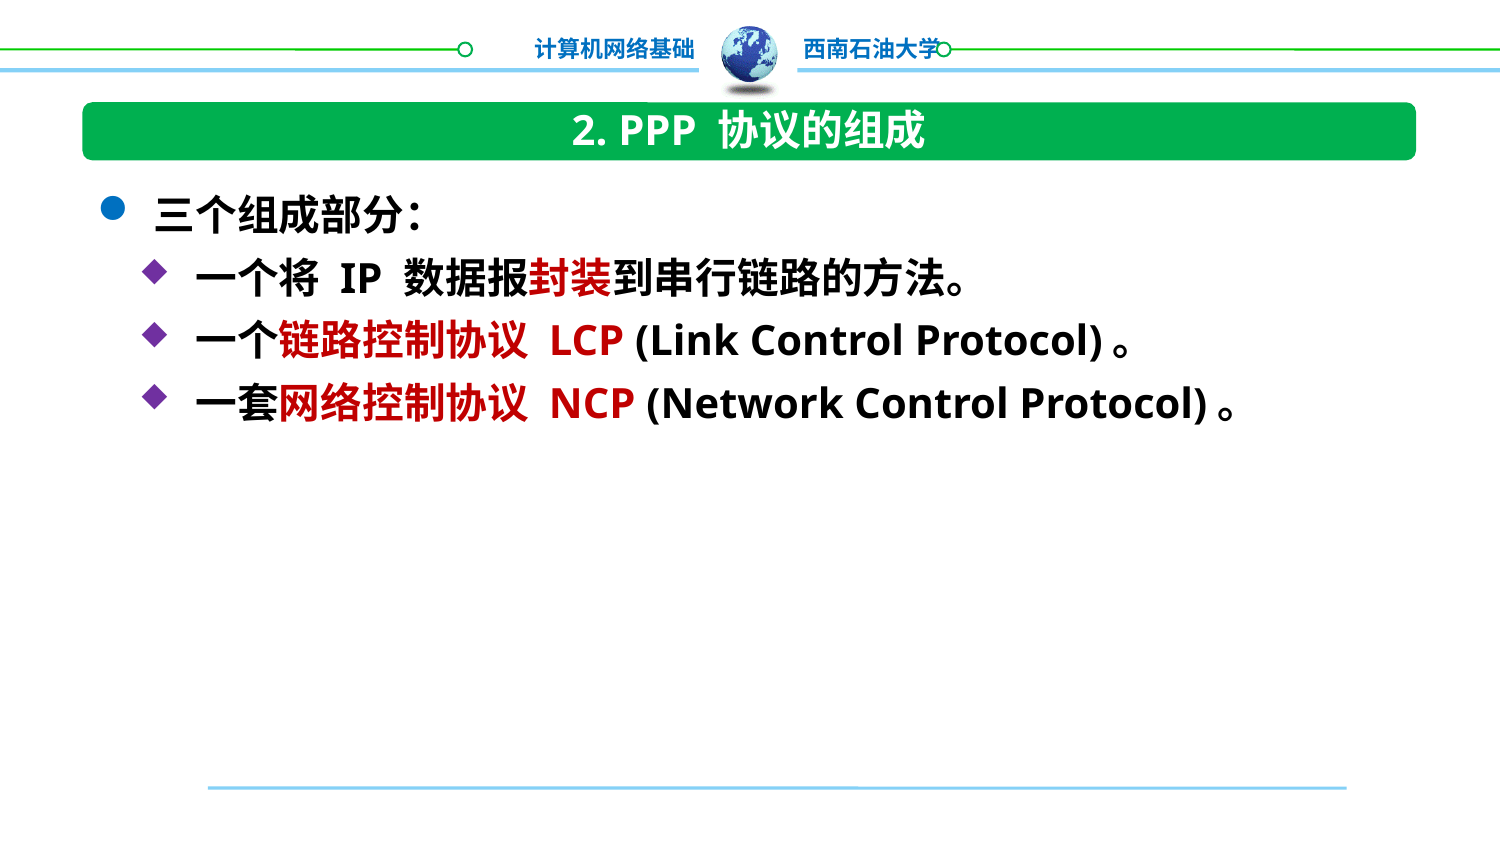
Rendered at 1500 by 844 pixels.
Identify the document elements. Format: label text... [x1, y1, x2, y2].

text_box 2. PPP 协议的组成 [556, 96, 942, 162]
text_box 三个组成部分： 一个将 IP 数据报封装到串行链路的方法。 一个链路控制协议 LCP (Link Control Protocol)。 一套网络控制协议 NCP (Network Control Protocol)。 [82, 162, 1341, 503]
picture [719, 24, 779, 96]
text_box [82, 102, 556, 161]
text_box [942, 102, 1417, 161]
